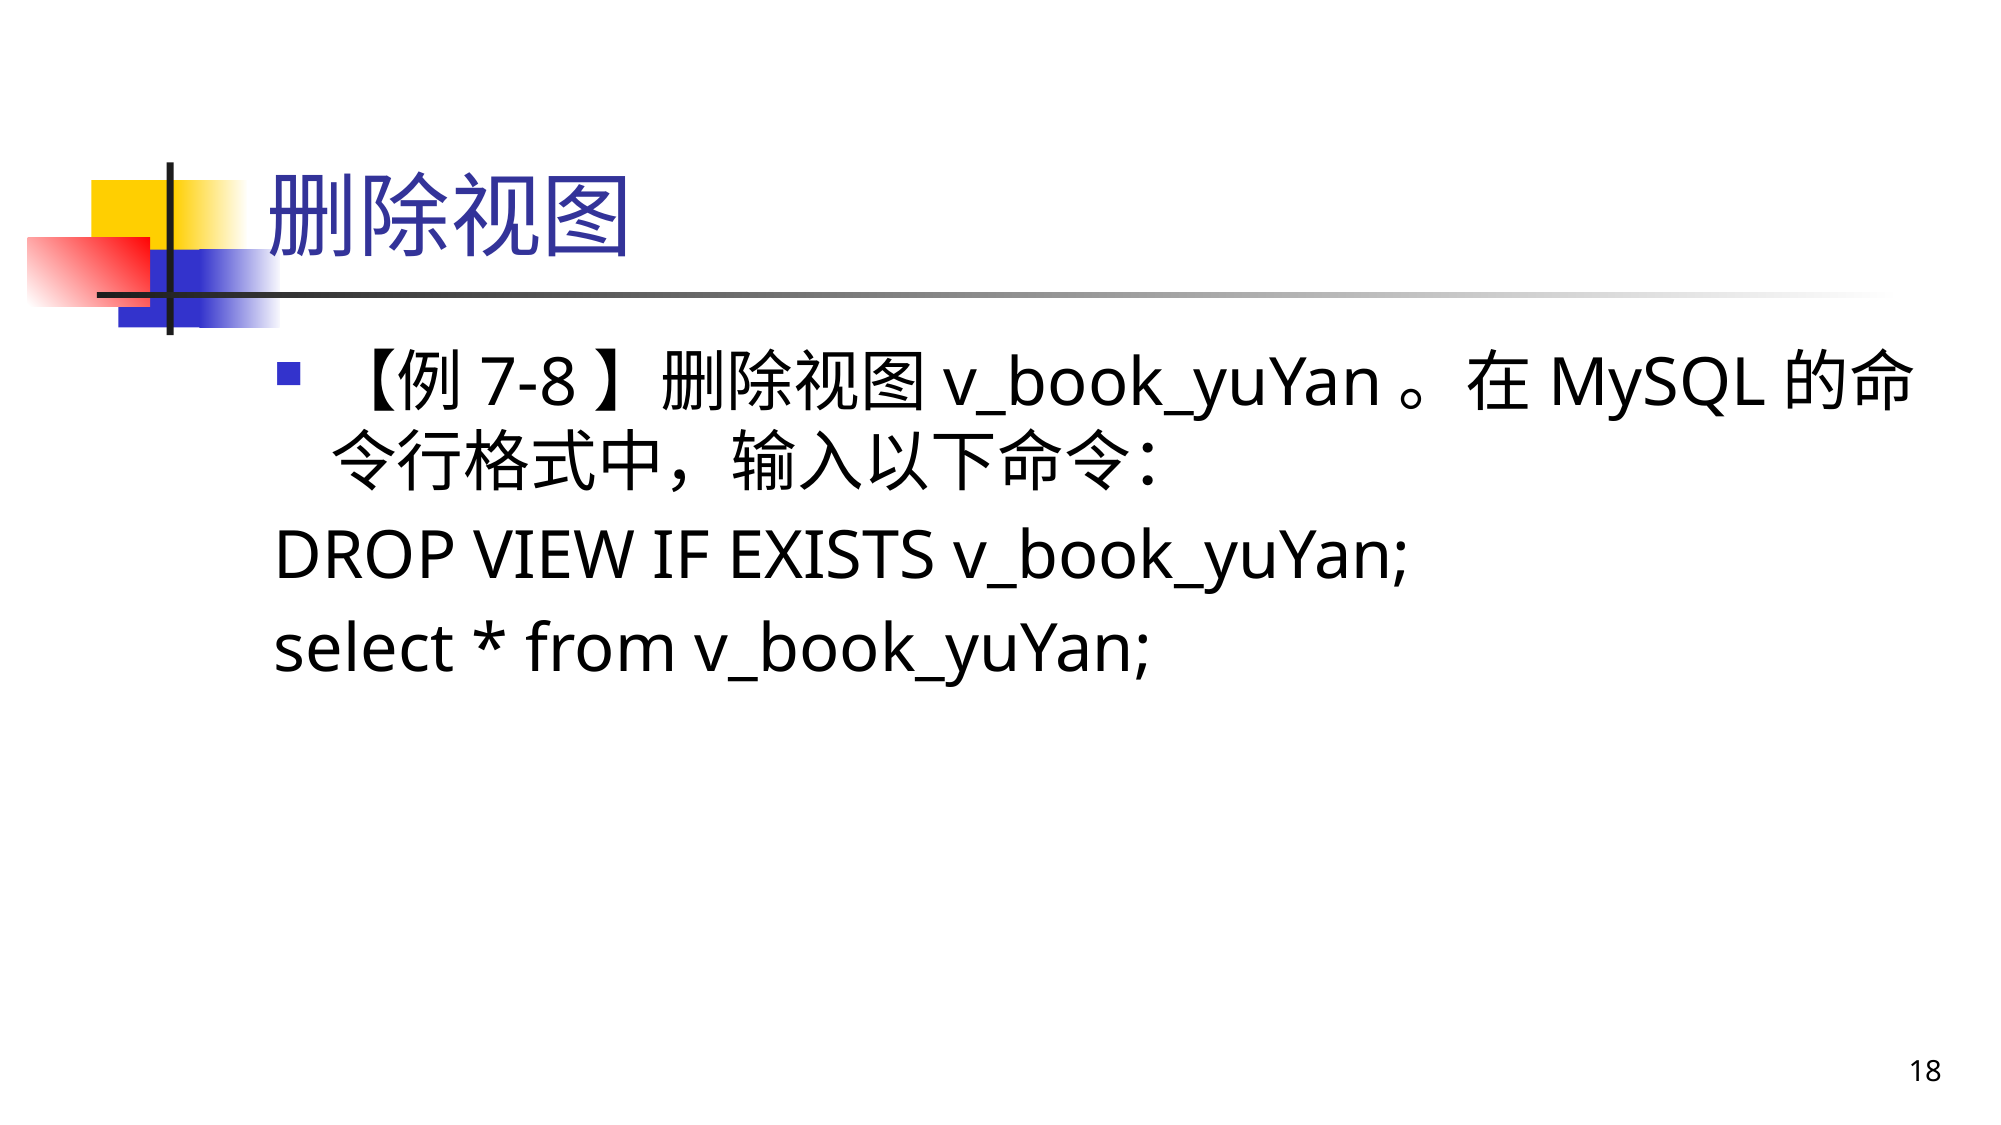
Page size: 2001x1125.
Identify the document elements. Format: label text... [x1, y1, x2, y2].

list 【例7-8】删除视图v_book_yuYan。在MySQL的命令行格式中，输入以下命令： DROP VIEW IF EXISTS v_book_yuYan; select * from v_book_yuYan; [258, 331, 1959, 970]
title 删除视图 [251, 35, 1957, 275]
slide_number 18 [1540, 1024, 1957, 1100]
